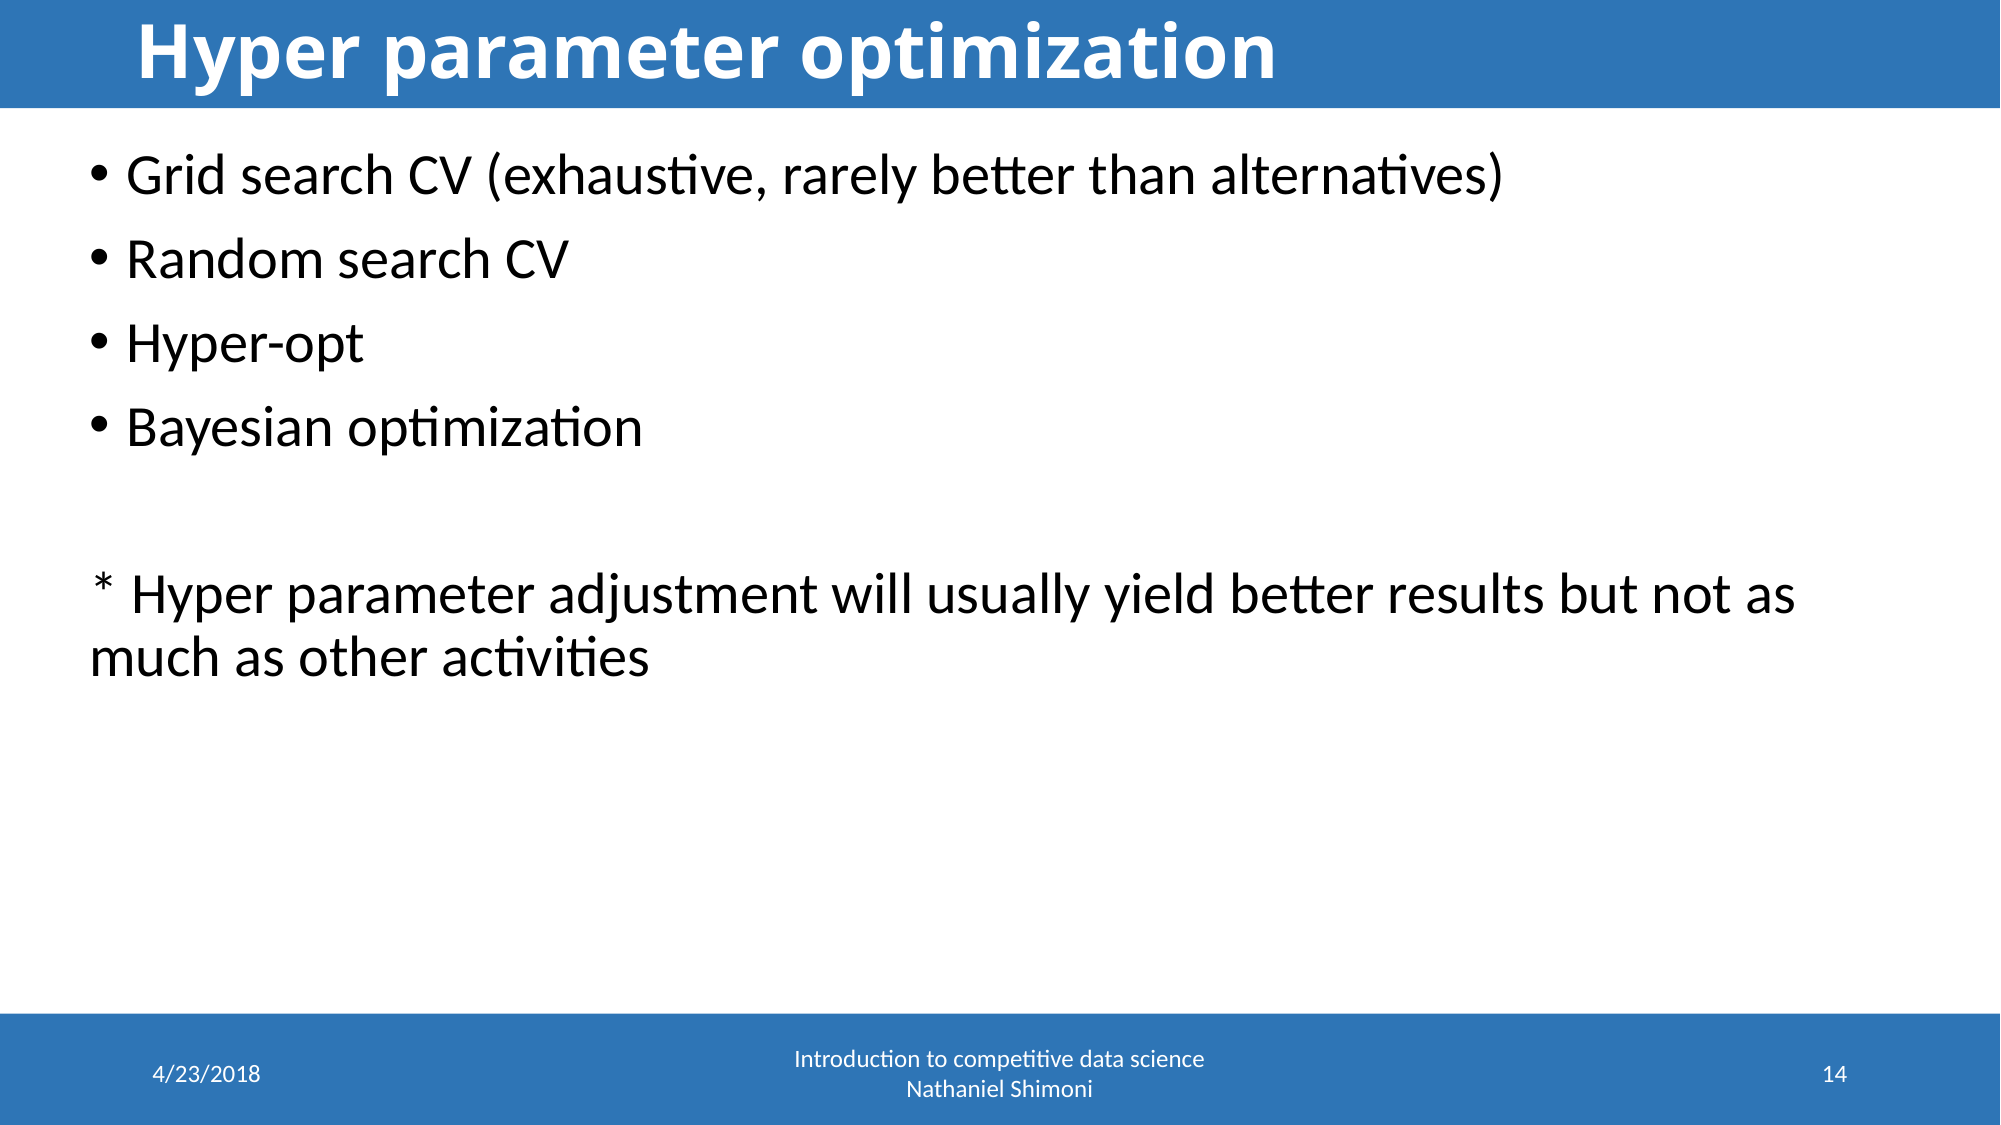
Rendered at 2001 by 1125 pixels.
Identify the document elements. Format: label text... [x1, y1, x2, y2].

list Grid search CV (exhaustive, rarely better than alternatives) Random search CV Hyper-opt Bayesian optimization * Hyper parameter adjustment will usually yield better results but not as much as other activities [74, 136, 1956, 992]
title Hyper parameter optimization [120, 0, 1846, 109]
